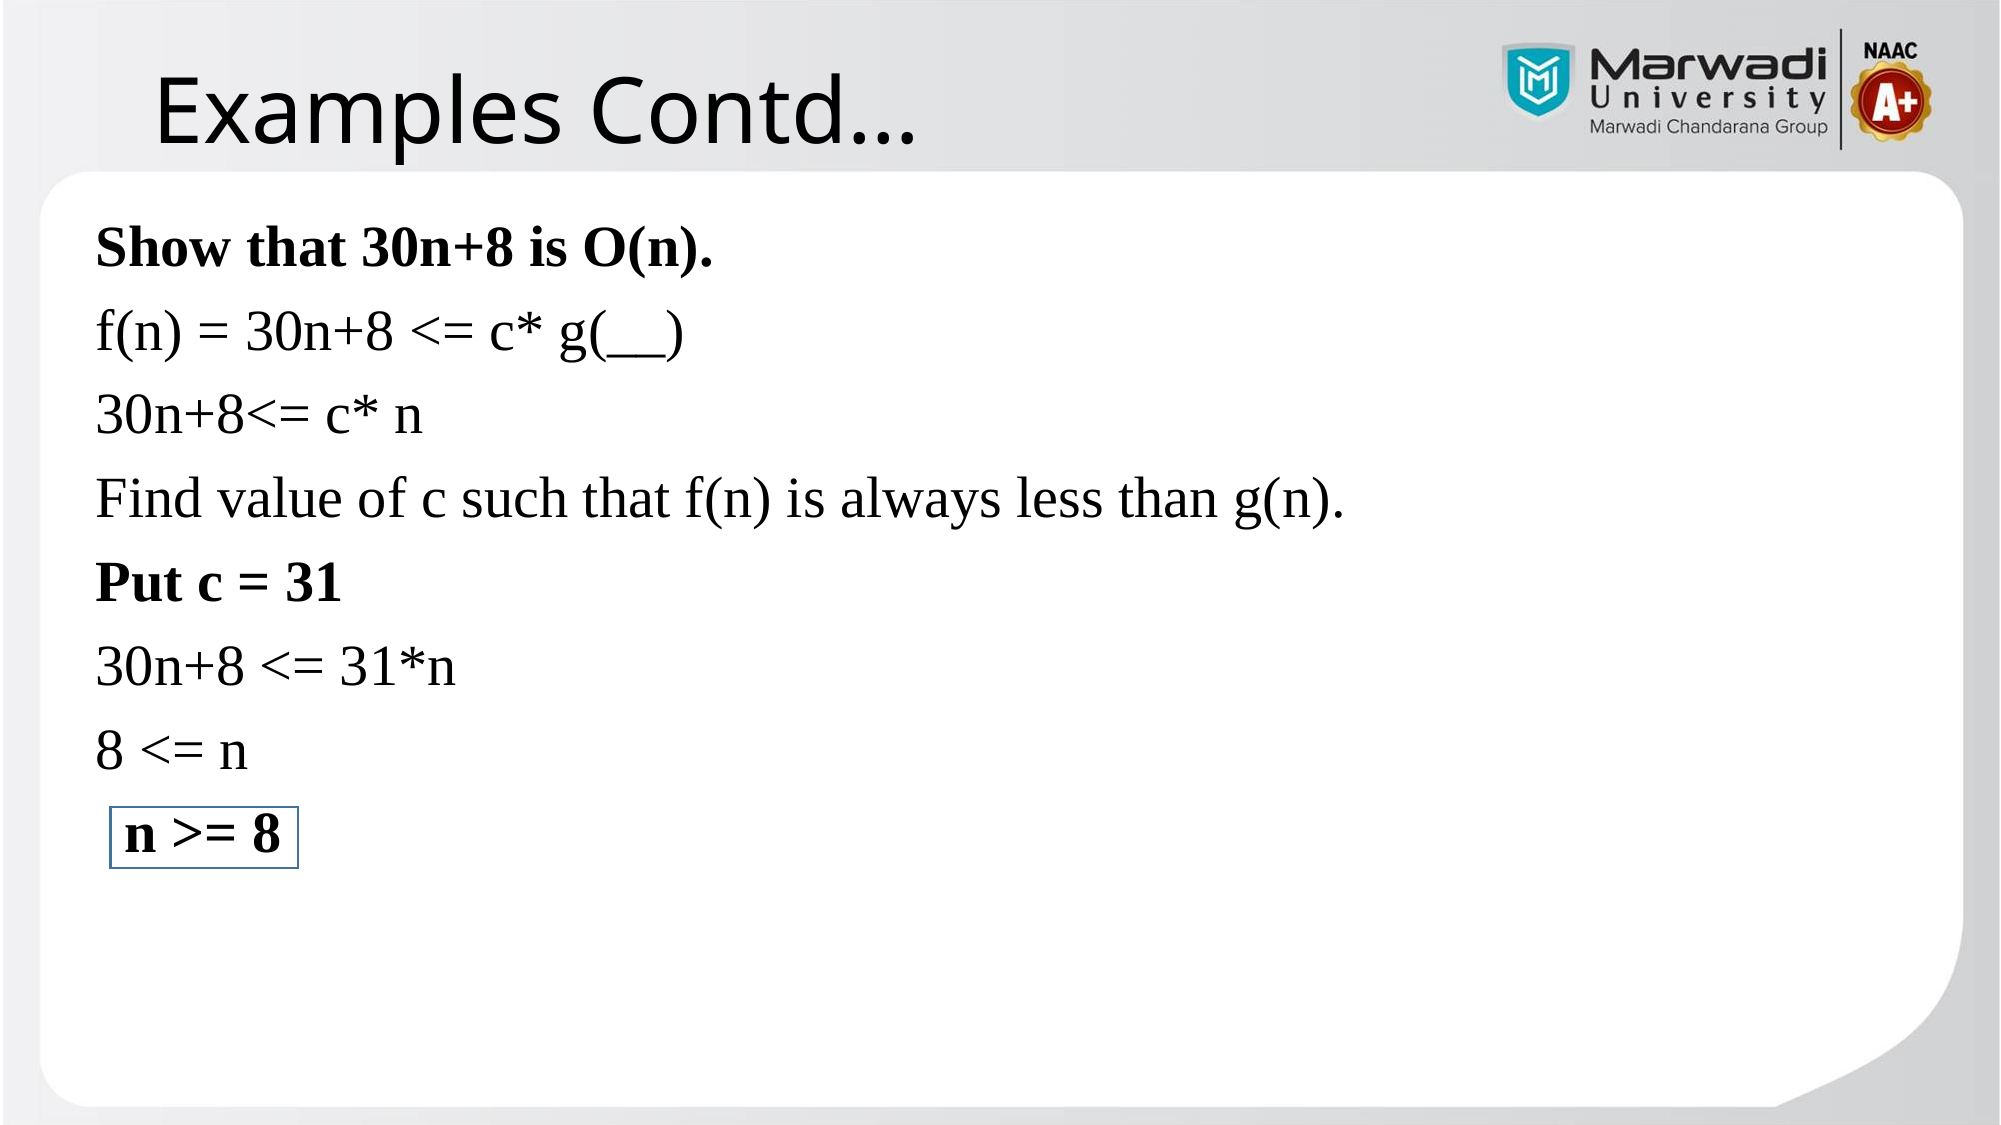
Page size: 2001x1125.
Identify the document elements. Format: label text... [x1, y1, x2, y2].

title Examples Contd… [137, 59, 1863, 278]
list Show that 30n+8 is O(n). f(n) = 30n+8 <= c* g(__) 30n+8<= c* n Find value of c such that f(n) is always less than g(n). Put c = 31 30n+8 <= 31*n 8 <= n n >= 8 [80, 208, 1806, 923]
picture [2, 0, 2000, 1125]
text_box [109, 806, 299, 869]
